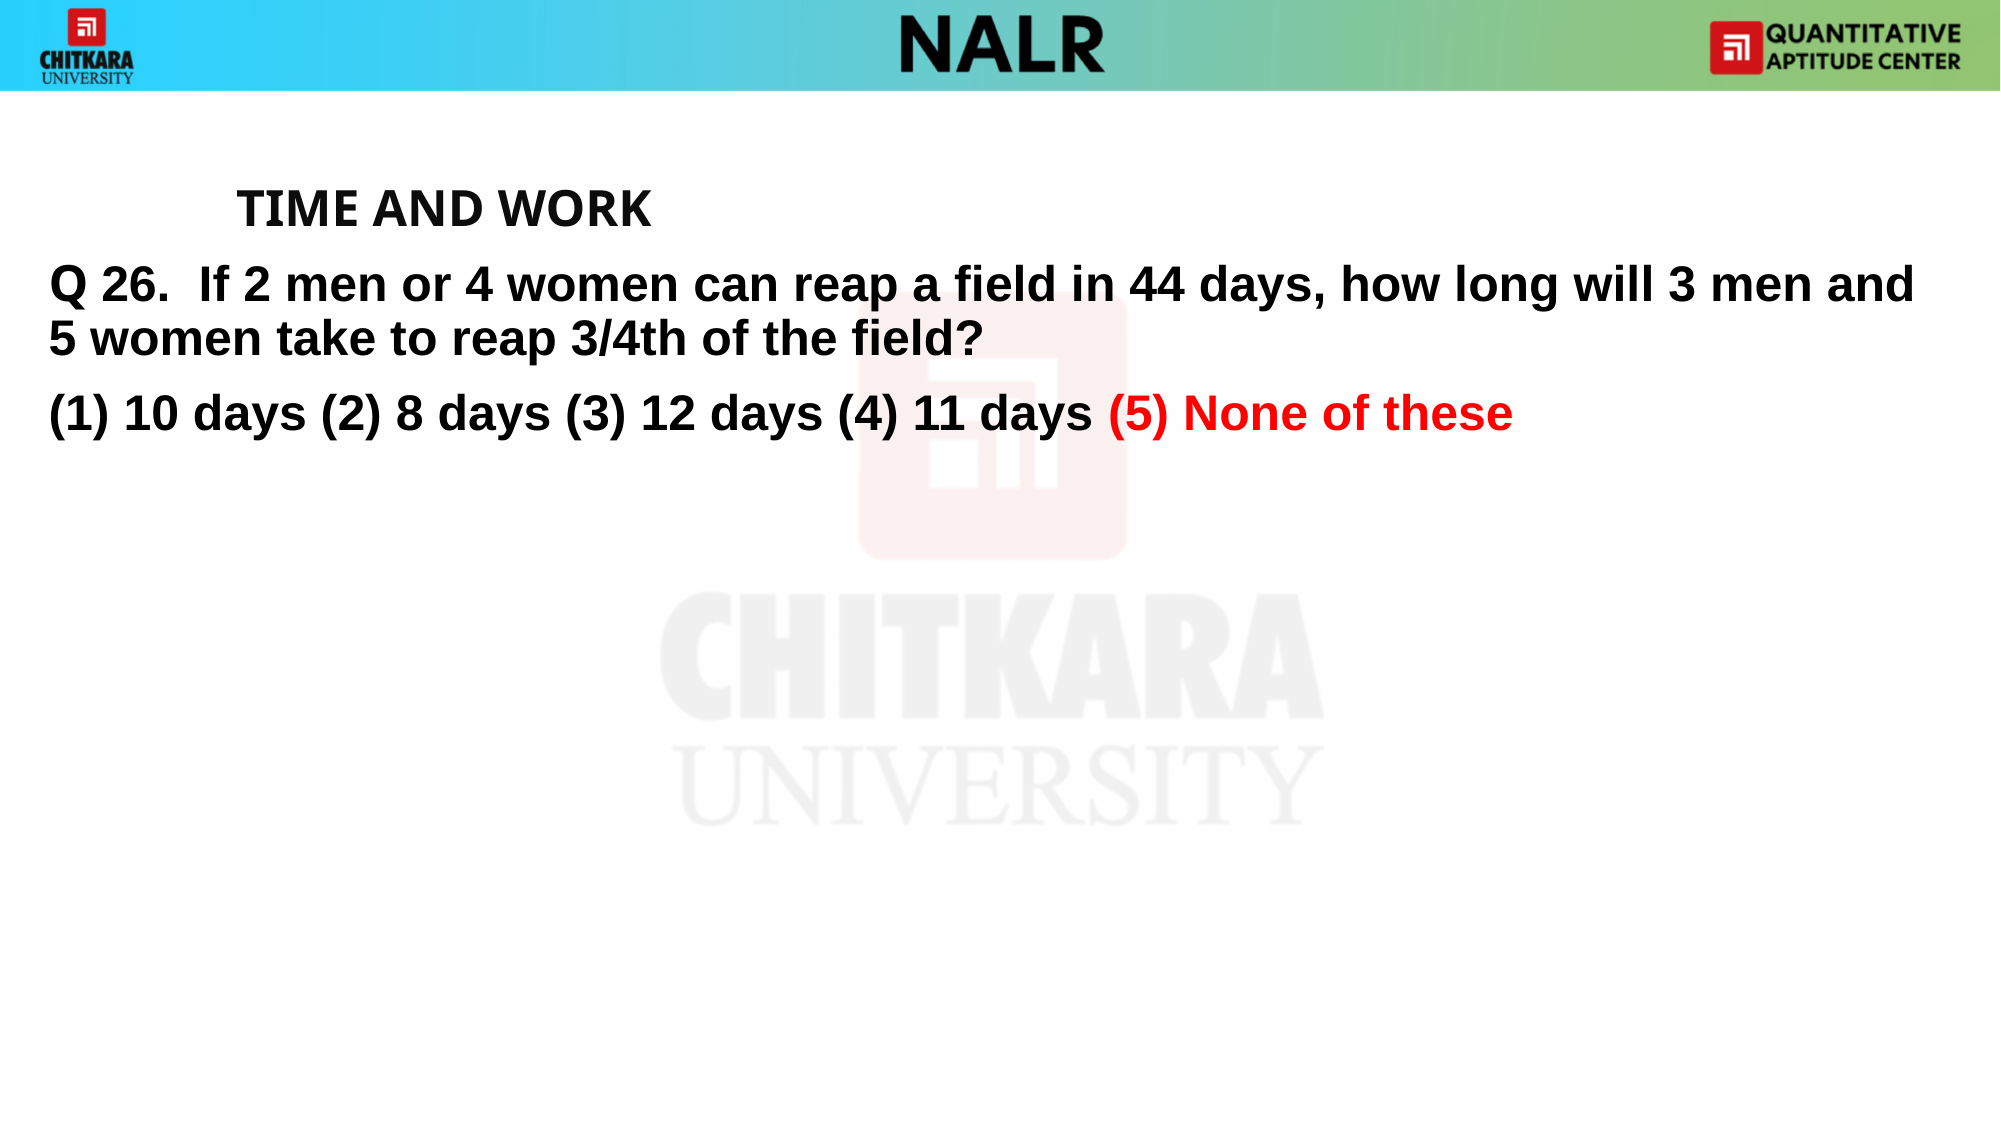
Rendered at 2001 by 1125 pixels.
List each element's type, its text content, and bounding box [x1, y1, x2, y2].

list TIME AND WORK Q 26. If 2 men or 4 women can reap a field in 44 days, how long will 3 men and 5 women take to reap 3/4th of the field? (1) 10 days (2) 8 days (3) 12 days (4) 11 days (5) None of these [33, 175, 1959, 1053]
picture [0, 0, 2001, 1125]
title [41, 31, 1959, 142]
